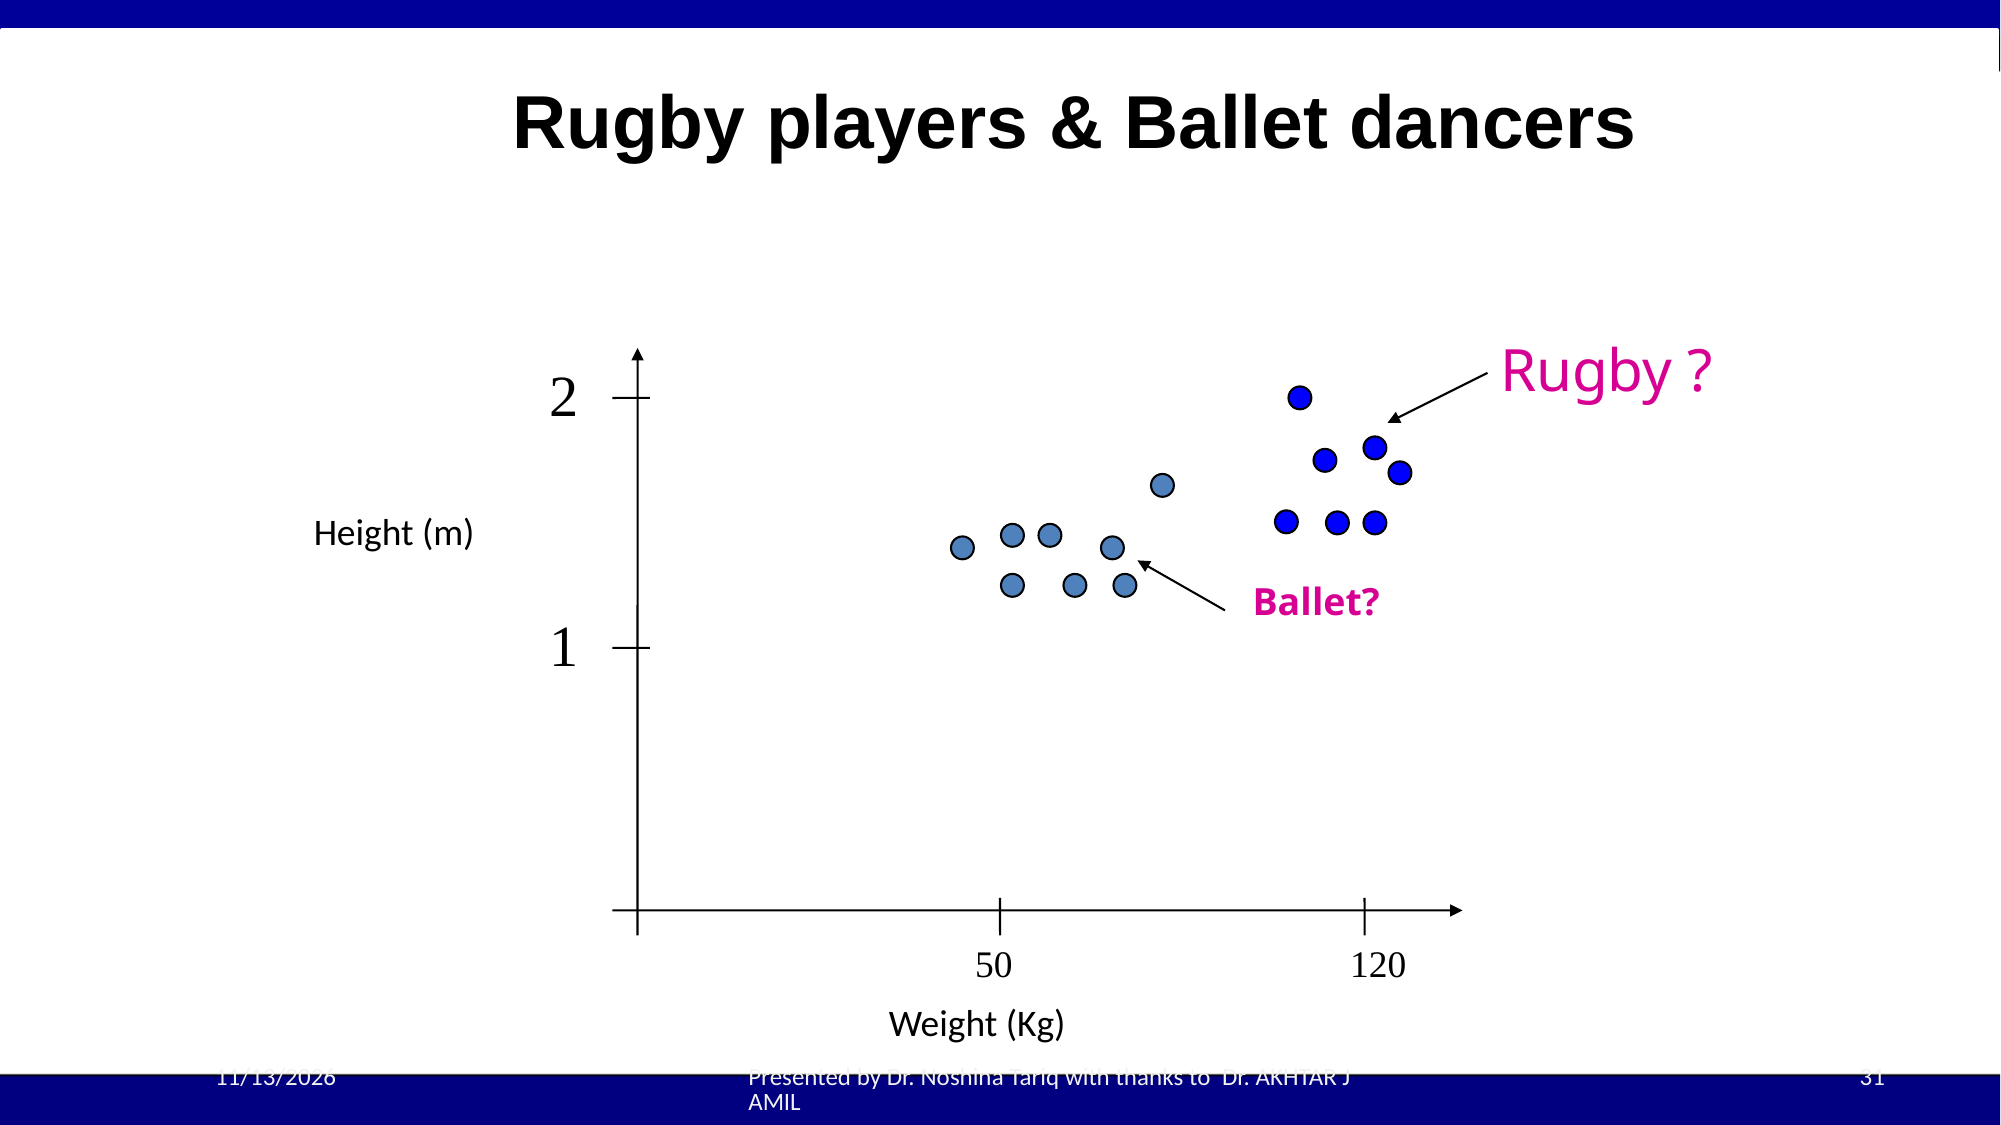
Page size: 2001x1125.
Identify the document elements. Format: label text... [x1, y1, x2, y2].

text_box [1063, 573, 1087, 597]
text_box [1038, 523, 1062, 547]
text_box [1363, 511, 1387, 535]
slide_number 08-Sep-25 [200, 1037, 617, 1113]
footer Presented by Dr. Noshina Tariq with thanks to Dr. AKHTAR JAMIL [733, 1037, 1367, 1113]
text_box [1274, 510, 1298, 534]
text_box [1288, 386, 1312, 410]
text_box [1150, 473, 1174, 497]
text_box [1000, 573, 1024, 597]
text_box [1137, 560, 1226, 611]
text_box 1 [535, 600, 595, 685]
text_box [631, 347, 644, 397]
text_box [1365, 904, 1463, 917]
slide_number 31 [1483, 1037, 1900, 1113]
text_box Rugby ? [1485, 325, 1729, 410]
text_box [1387, 372, 1488, 423]
text_box [1325, 511, 1349, 535]
picture [0, 0, 2001, 1125]
text_box 2 [535, 350, 595, 435]
text_box [1000, 523, 1024, 547]
text_box [950, 536, 974, 560]
text_box [1113, 573, 1137, 597]
text_box [1313, 448, 1337, 472]
text_box 50 [960, 933, 1028, 992]
text_box Ballet? [1237, 570, 1405, 631]
text_box Height (m) [298, 500, 490, 560]
text_box 120 [1335, 933, 1422, 993]
text_box [1363, 436, 1387, 460]
text_box [1388, 461, 1412, 485]
text_box Weight (Kg) [873, 992, 1081, 1037]
text_box [1100, 536, 1124, 560]
title Rugby players & Ballet dancers [437, 24, 1713, 213]
